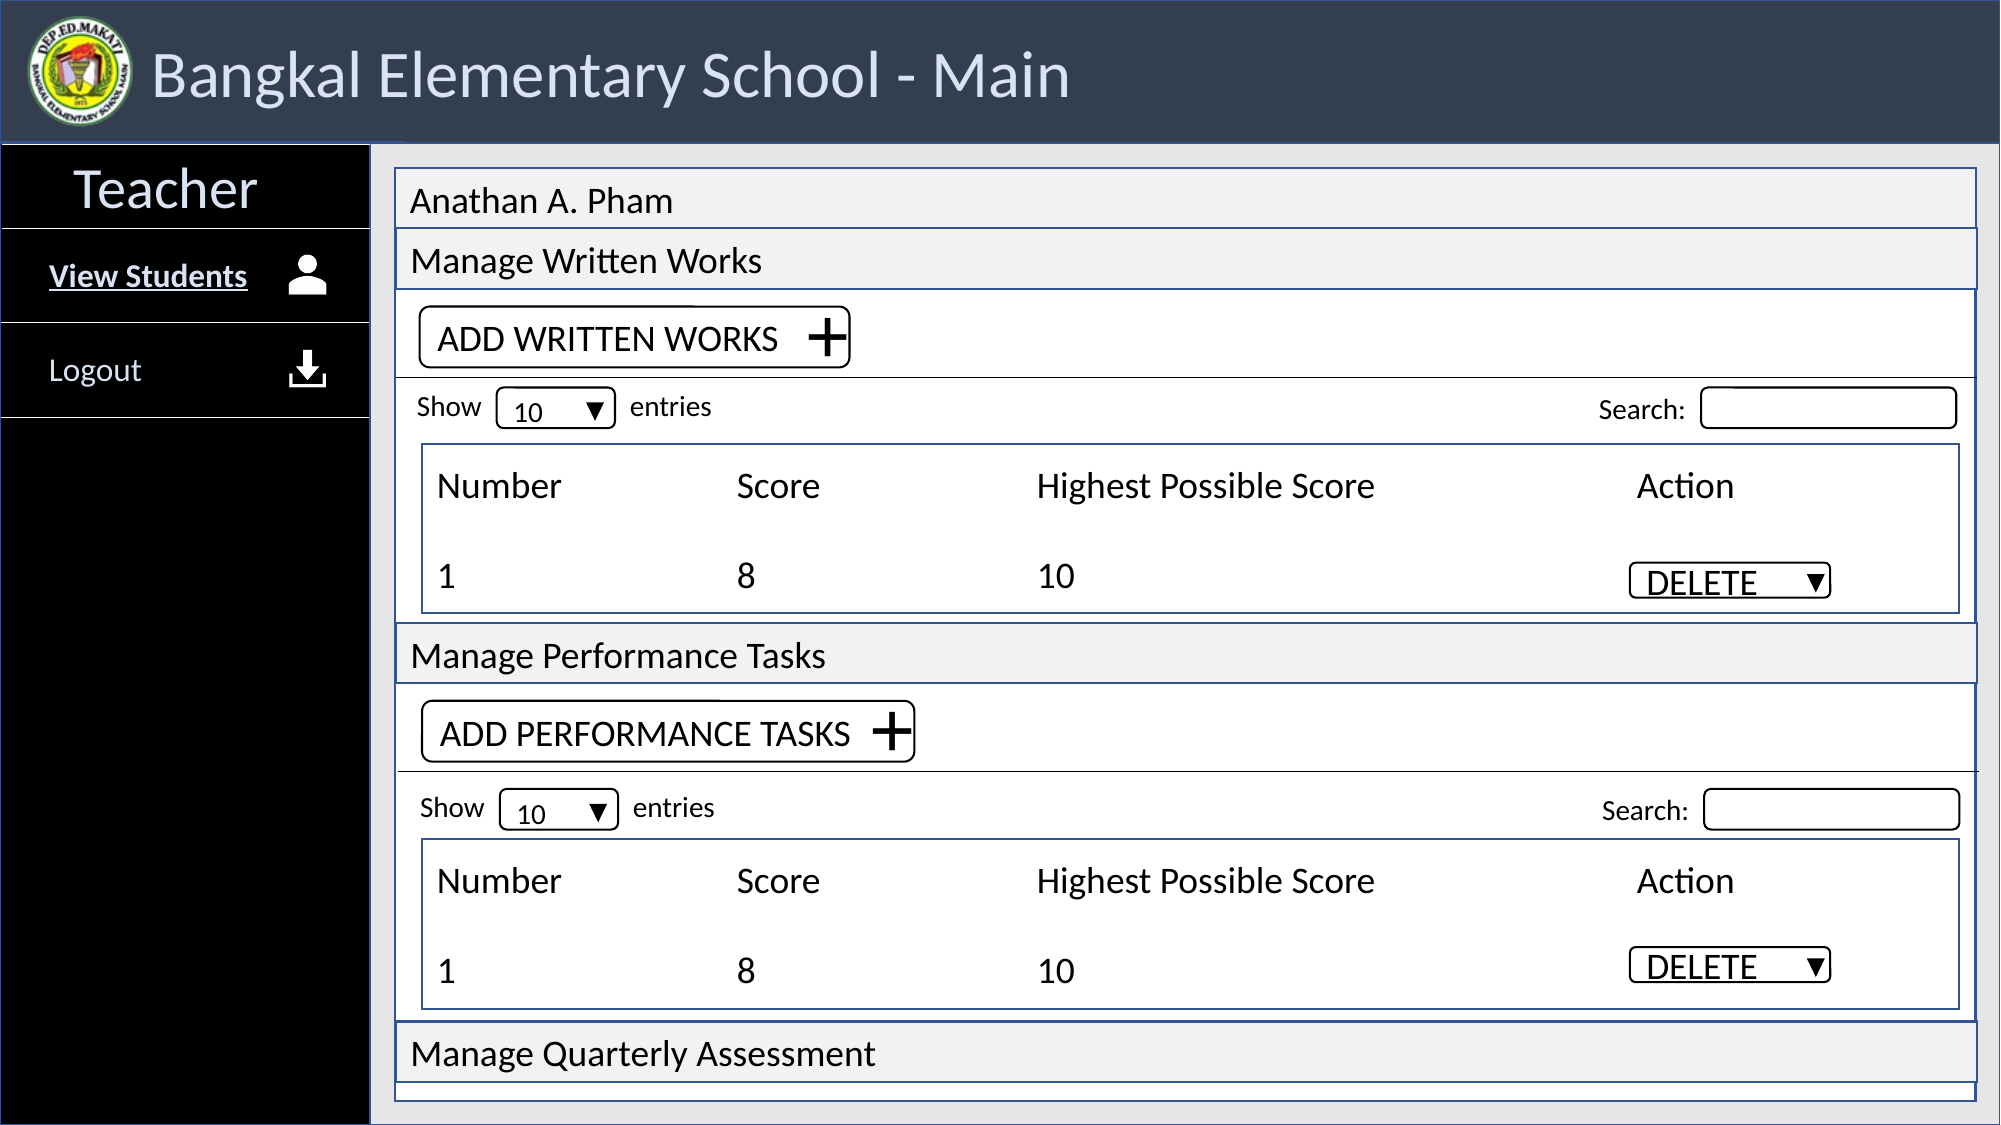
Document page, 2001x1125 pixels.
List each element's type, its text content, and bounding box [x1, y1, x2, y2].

text_box [369, 142, 2000, 1125]
text_box DELETE [1628, 946, 1832, 984]
text_box [0, 0, 2000, 142]
picture [869, 708, 915, 754]
picture [279, 246, 336, 303]
text_box entries [618, 780, 737, 831]
text_box 10x [498, 787, 618, 831]
text_box Manage Quarterly Assessment [395, 1020, 1978, 1083]
text_box Manage Performance Tasks [395, 622, 1978, 684]
text_box Manage Written Works [395, 227, 1978, 290]
text_box [1699, 386, 1958, 430]
text_box ADD WRITTEN WORKS [418, 305, 851, 369]
text_box 10x [495, 386, 614, 430]
text_box [1806, 958, 1825, 978]
text_box Teacher [59, 145, 361, 228]
text_box Show [402, 379, 521, 430]
text_box Bangkal Elementary School - Main [137, 23, 1149, 119]
text_box [1703, 787, 1961, 831]
text_box [0, 141, 405, 322]
text_box ADD PERFORMANCE TASKS [420, 699, 916, 763]
text_box Number Score Highest Possible Score Action 1 8 10 [421, 838, 1960, 1010]
text_box View Students [34, 246, 279, 302]
text_box [589, 803, 608, 823]
text_box Logout [34, 340, 279, 396]
text_box Show [405, 780, 524, 831]
text_box [394, 228, 1977, 1102]
text_box [1806, 574, 1825, 593]
text_box [0, 418, 369, 1125]
picture [279, 340, 336, 397]
text_box DELETE [1628, 561, 1832, 599]
text_box Search: [1587, 784, 1706, 834]
text_box [0, 323, 369, 417]
picture [26, 15, 137, 128]
text_box [586, 402, 605, 421]
text_box Number Score Highest Possible Score Action 1 8 10 [421, 443, 1960, 614]
picture [805, 314, 850, 360]
text_box Anathan A. Pham [394, 167, 1977, 228]
text_box entries [614, 379, 734, 430]
text_box Search: [1584, 382, 1703, 433]
